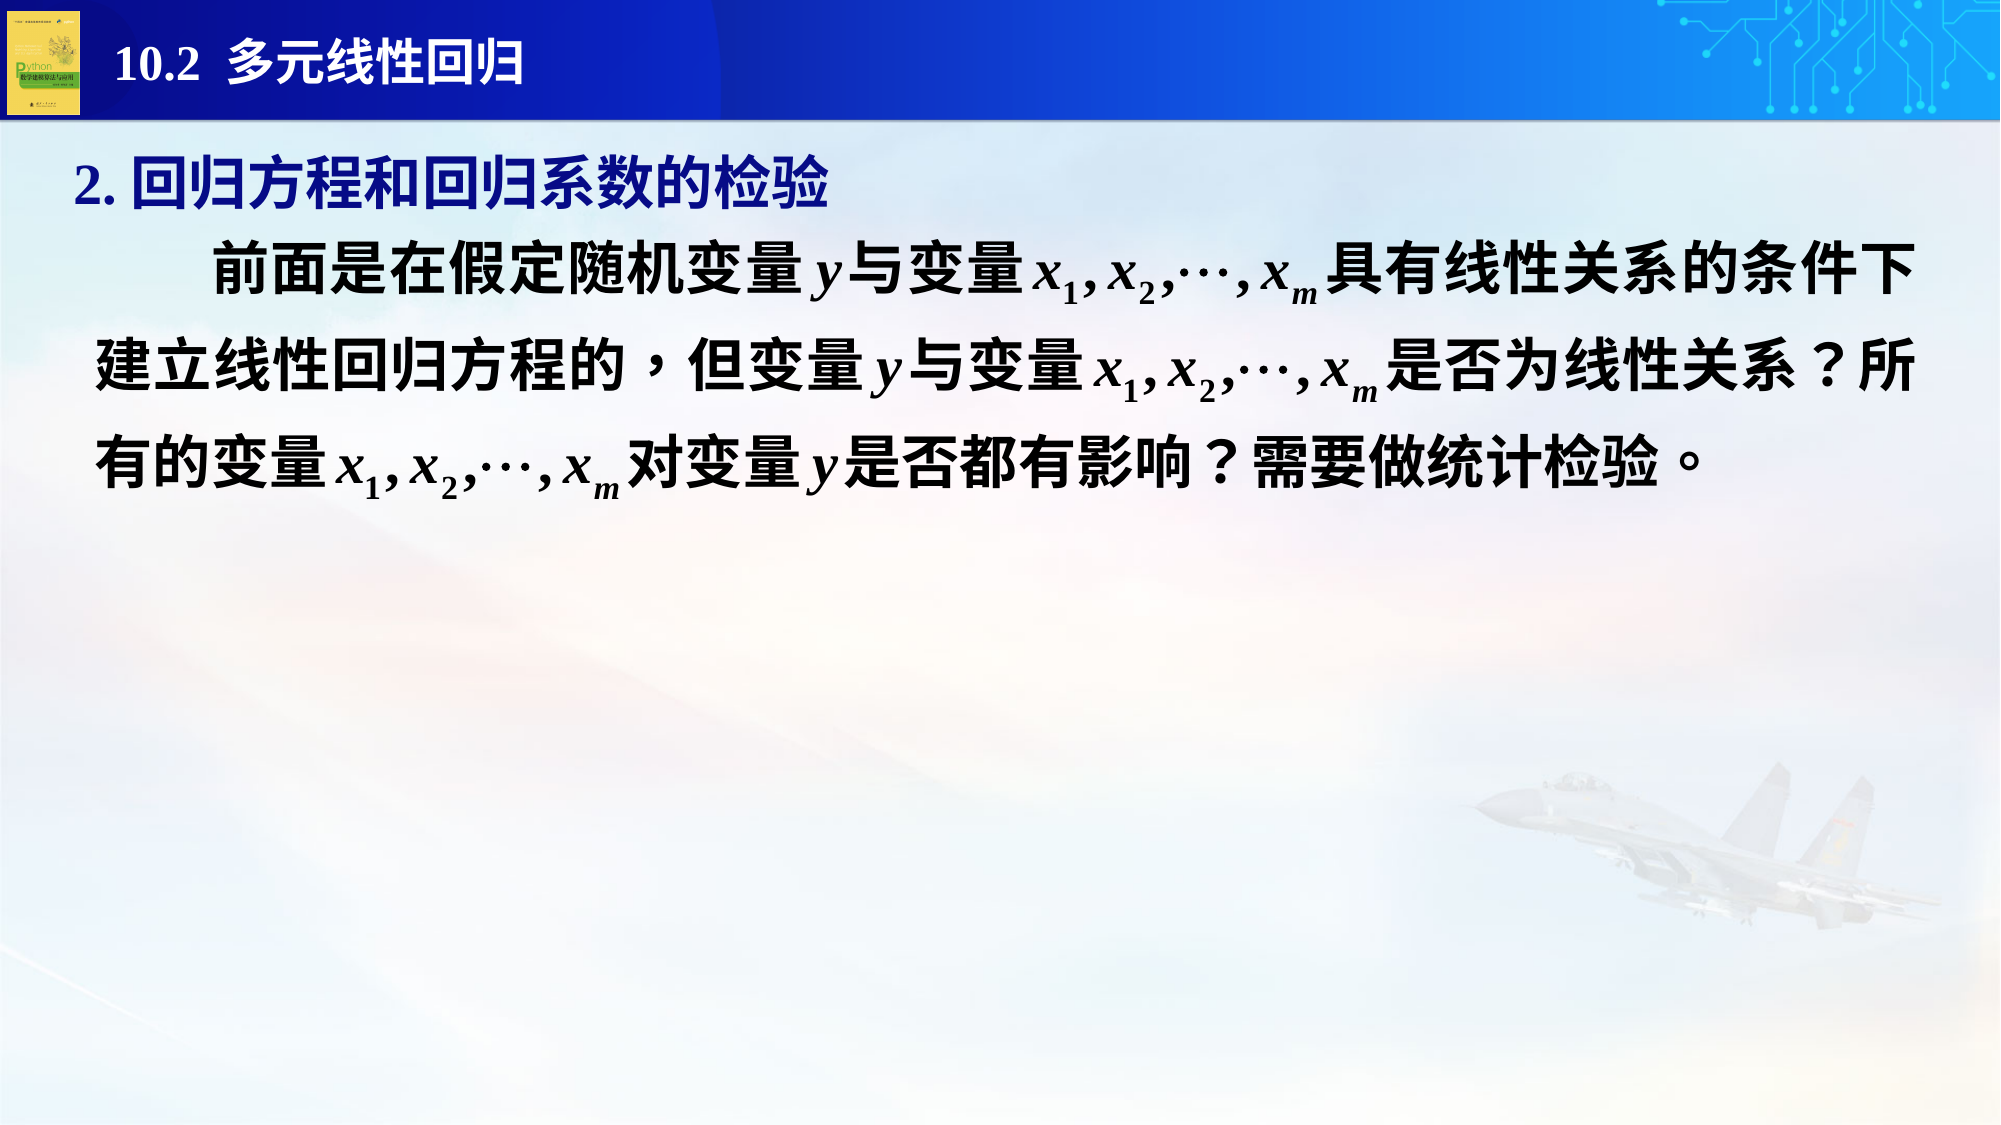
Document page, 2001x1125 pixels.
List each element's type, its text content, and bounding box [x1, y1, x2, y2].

picture [0, 0, 2000, 1125]
list 2.回归方程和回归系数的检验 [58, 146, 1034, 249]
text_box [94, 220, 1917, 1118]
